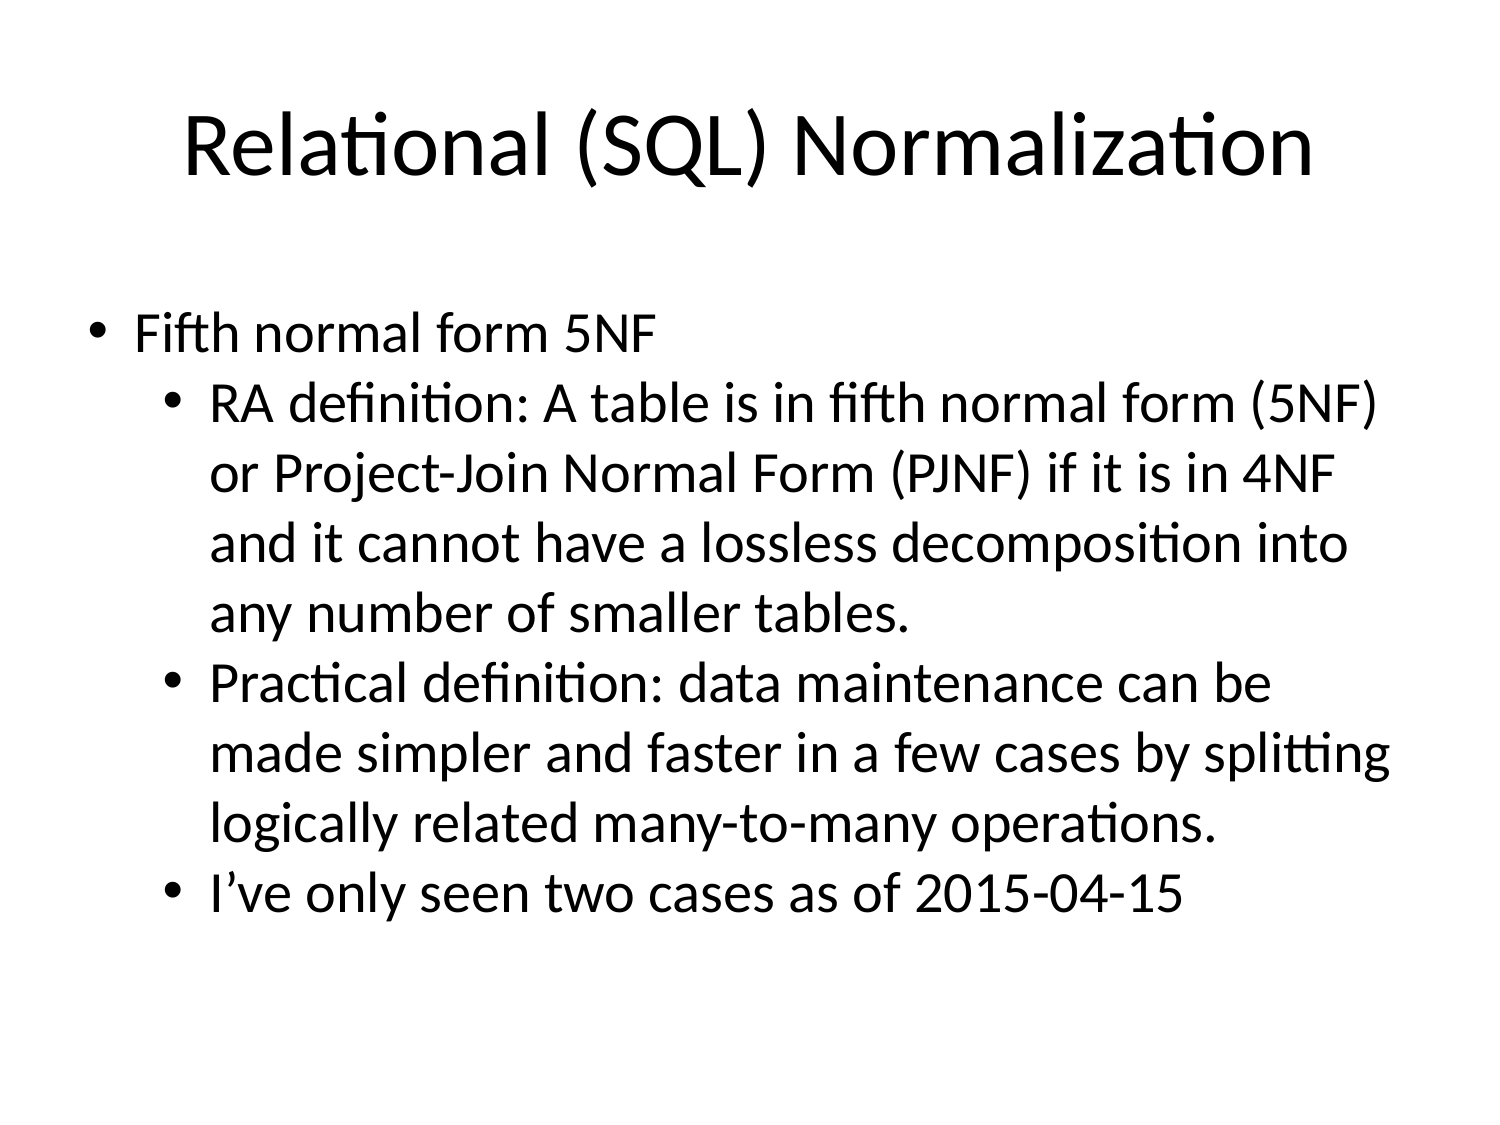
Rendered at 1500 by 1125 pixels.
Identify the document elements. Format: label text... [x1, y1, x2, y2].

title Relational (SQL) Normalization [75, 45, 1425, 233]
text_box Fifth normal form 5NF RA definition: A table is in fifth normal form (5NF) or Project-Join Normal Form (PJNF) if it is in 4NF and it cannot have a lossless decomposition into any number of smaller tables. Practical definition: data maintenance can be made simpler and faster in a few cases by splitting logically related many-to-many operations. I’ve only seen two cases as of 2015-04-15 [72, 286, 1423, 932]
